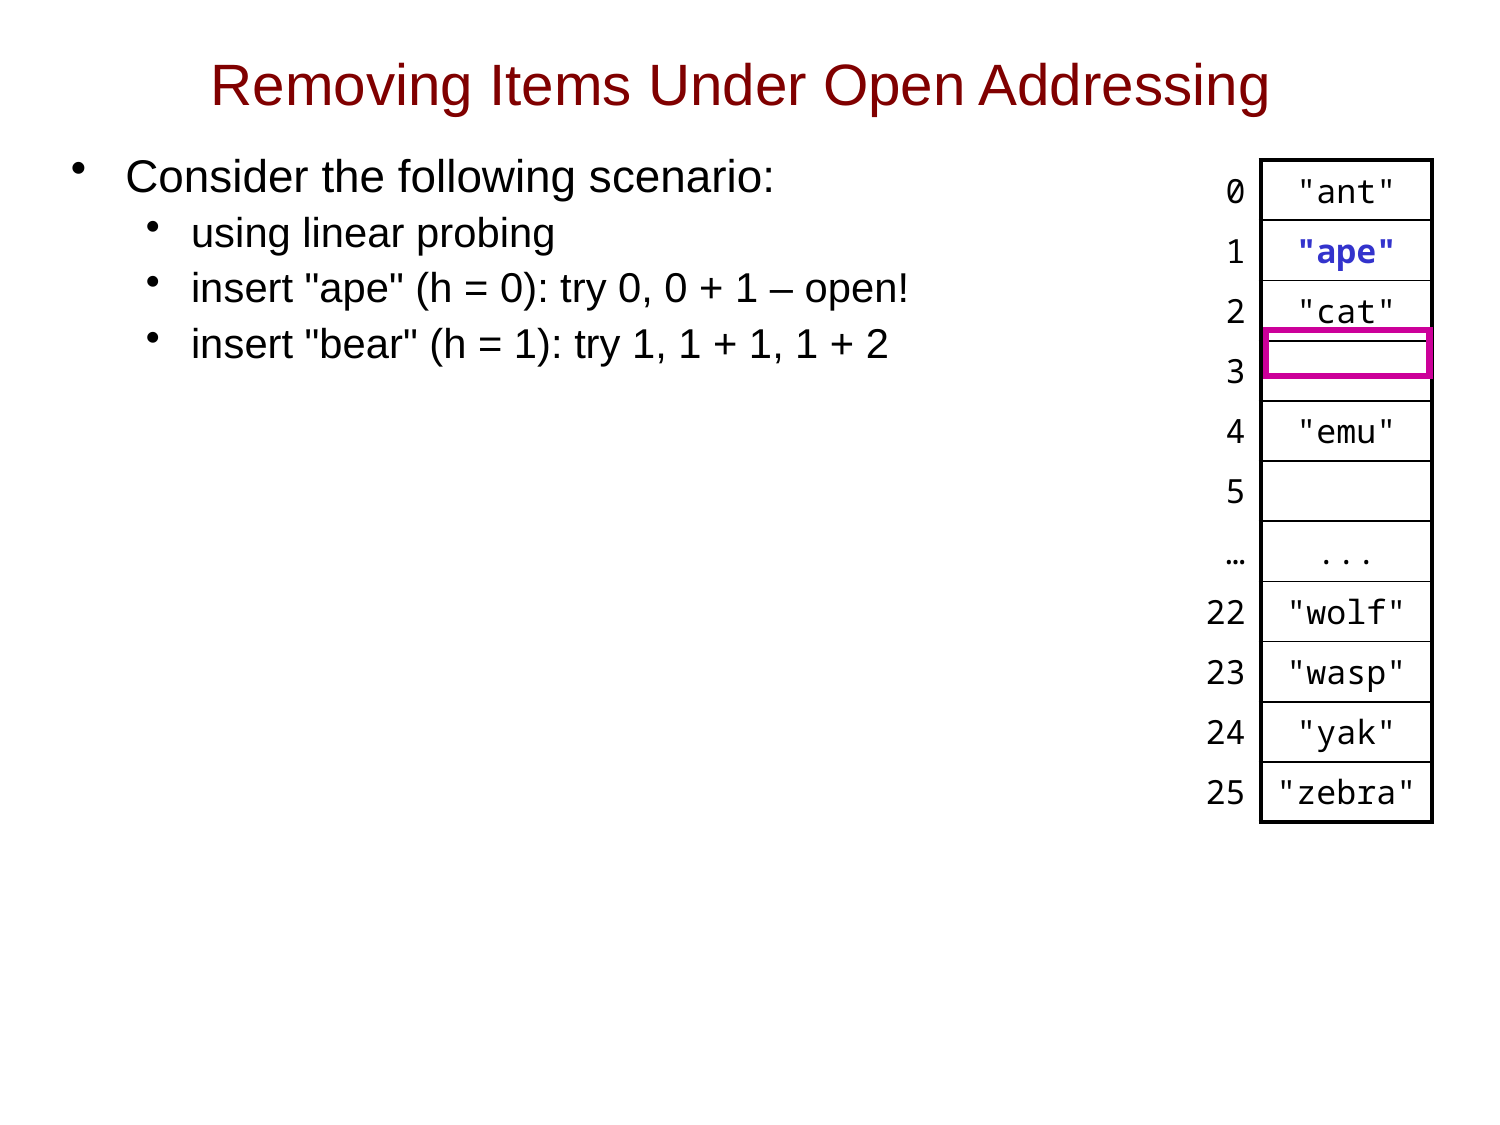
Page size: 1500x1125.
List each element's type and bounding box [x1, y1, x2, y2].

title [96, 12, 1386, 138]
table_cell [1263, 642, 1430, 701]
table_cell [1263, 402, 1430, 460]
table_header [1088, 160, 1259, 220]
table_cell [1263, 221, 1430, 280]
table_cell [1088, 220, 1259, 822]
table_cell [1263, 522, 1430, 581]
table_cell [1263, 342, 1430, 400]
list [55, 138, 1444, 1060]
table_header [1263, 162, 1430, 219]
table_cell [1263, 462, 1430, 520]
table_cell [1263, 763, 1430, 820]
table_cell [1263, 281, 1430, 340]
text_box [1266, 330, 1430, 377]
table_cell [1263, 582, 1430, 641]
table_cell [1263, 703, 1430, 761]
